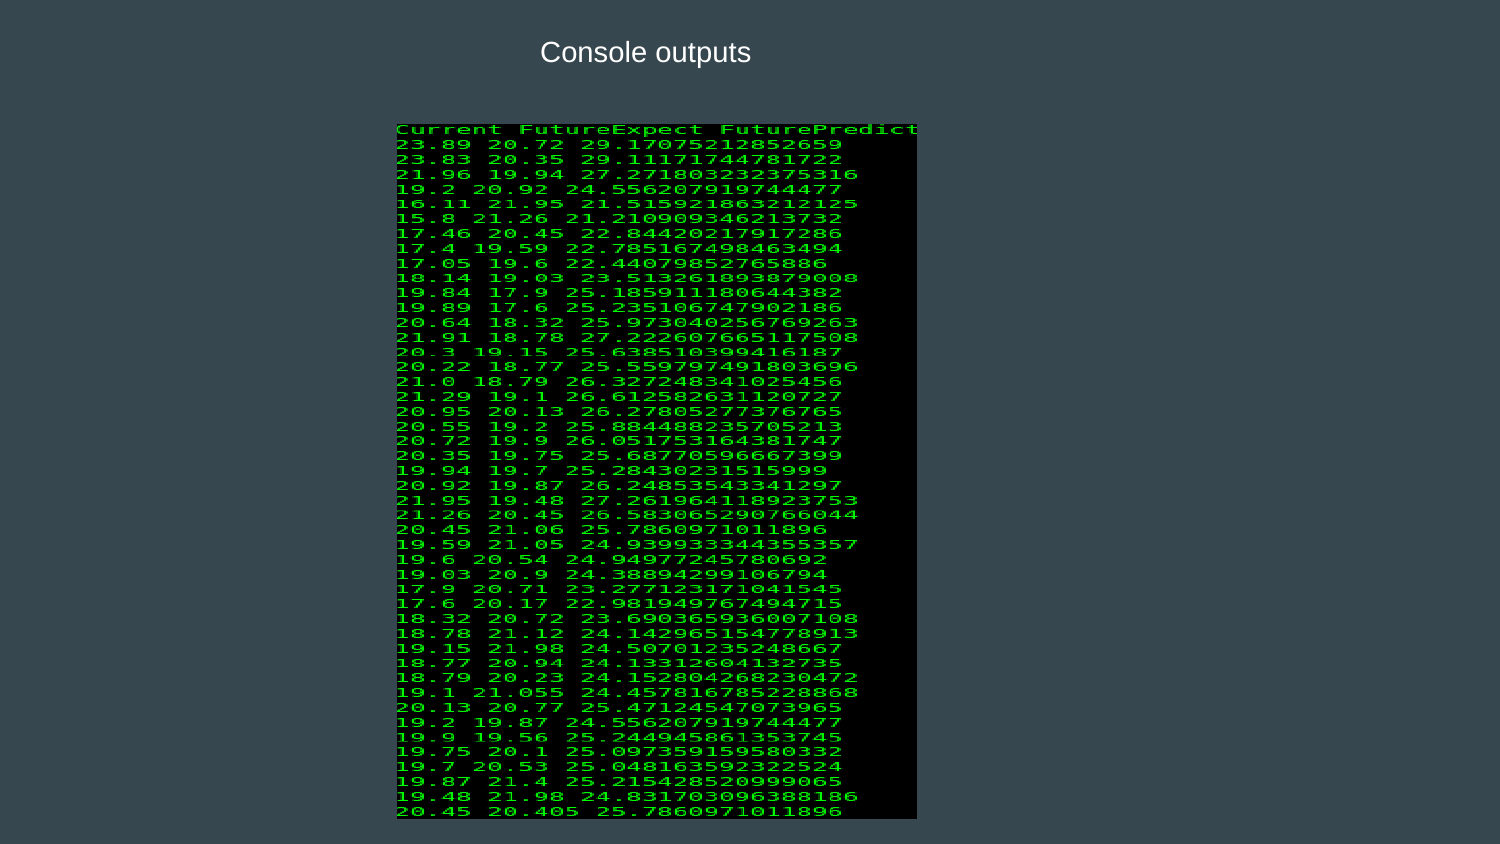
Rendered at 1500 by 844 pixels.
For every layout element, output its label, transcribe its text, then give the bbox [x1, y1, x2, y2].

picture [397, 124, 917, 819]
text_box Console outputs [525, 18, 831, 97]
